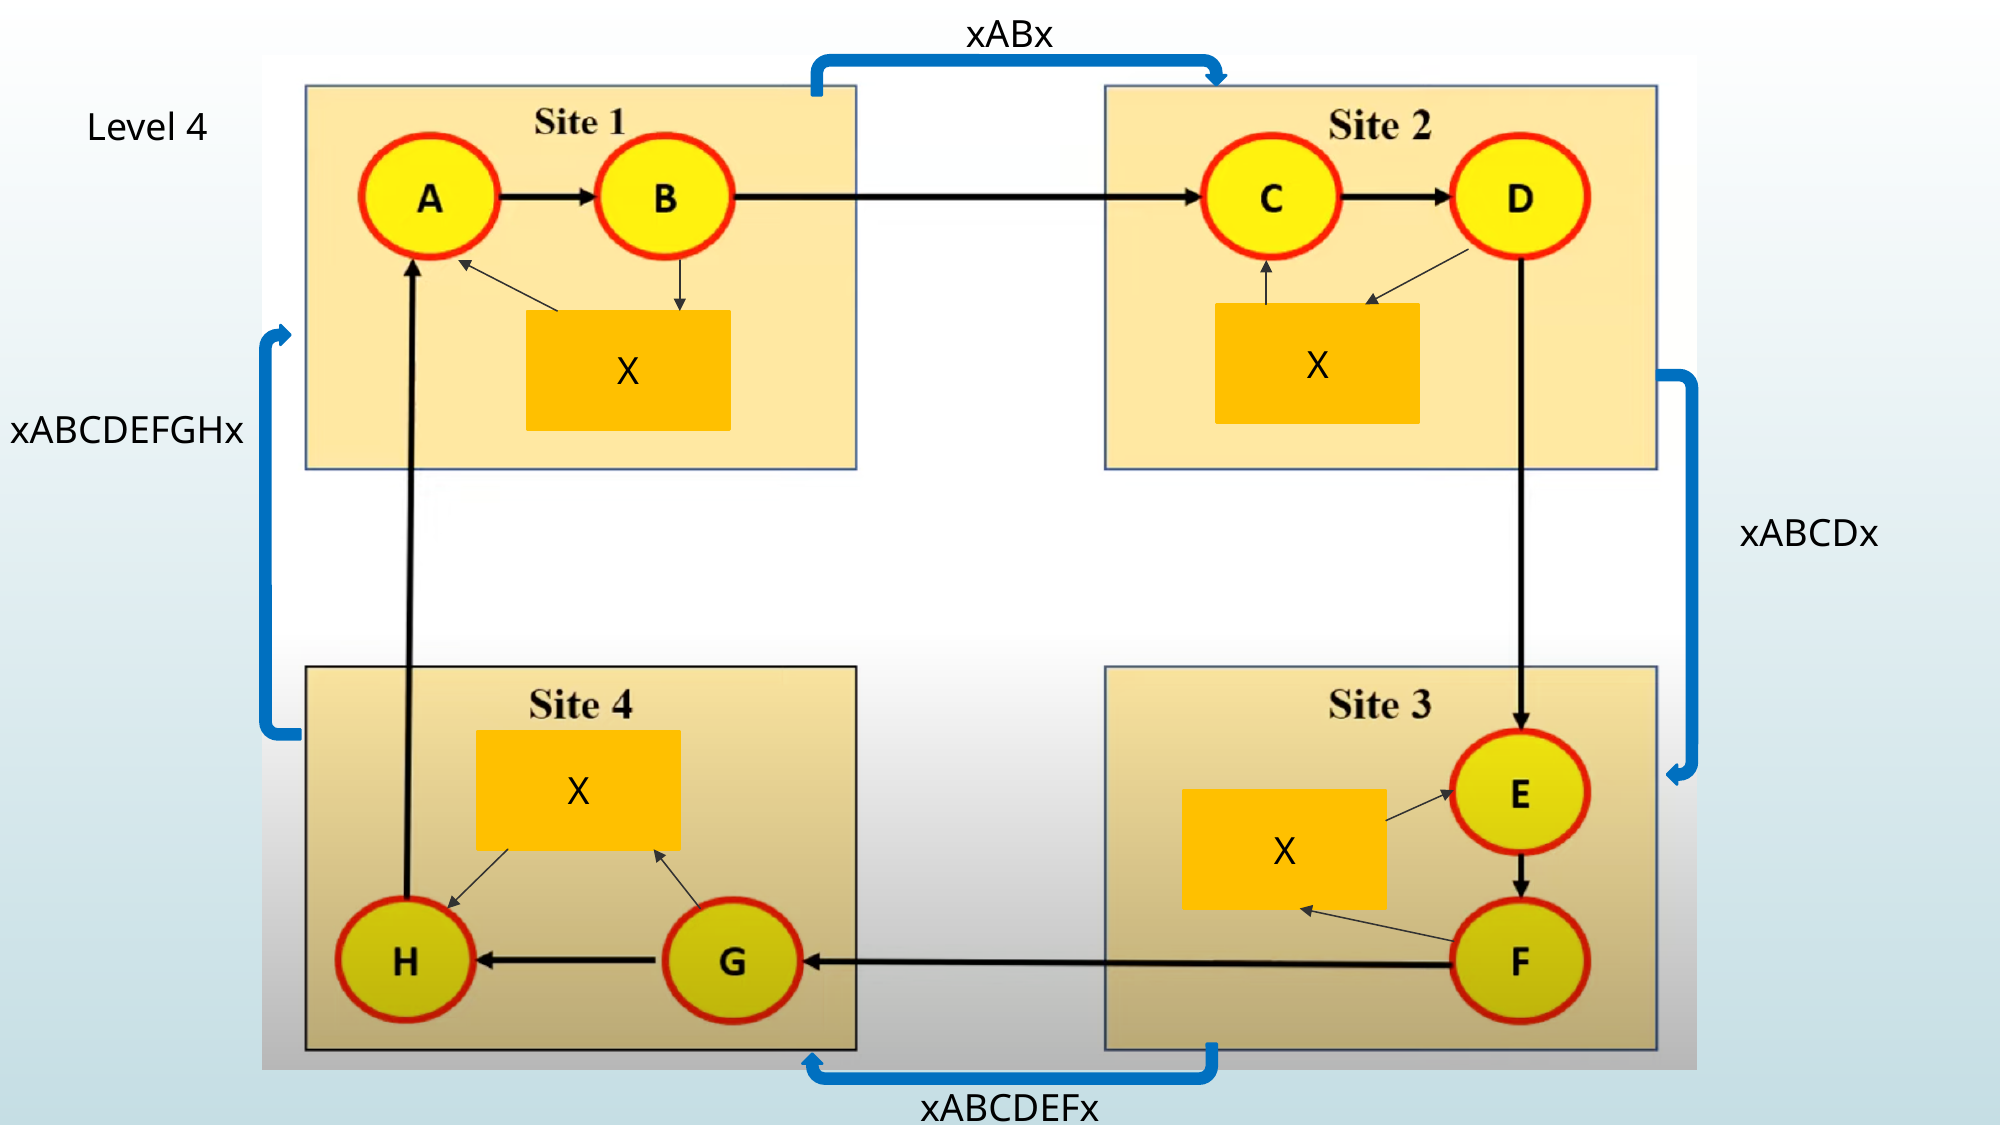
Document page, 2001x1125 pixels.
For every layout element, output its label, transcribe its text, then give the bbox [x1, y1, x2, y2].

text_box Level 4 [71, 95, 236, 155]
text_box xABCDEFGHx [0, 398, 258, 459]
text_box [446, 849, 508, 909]
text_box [457, 259, 558, 312]
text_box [653, 849, 701, 909]
text_box [1181, 1078, 1214, 1085]
text_box xABCDx [1724, 501, 2000, 562]
picture [262, 55, 1698, 1070]
text_box [810, 1078, 905, 1085]
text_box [1385, 789, 1455, 821]
text_box xABx [951, 2, 1227, 55]
text_box xABCDEFx [905, 1078, 1181, 1125]
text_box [1299, 908, 1455, 942]
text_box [1364, 249, 1469, 305]
